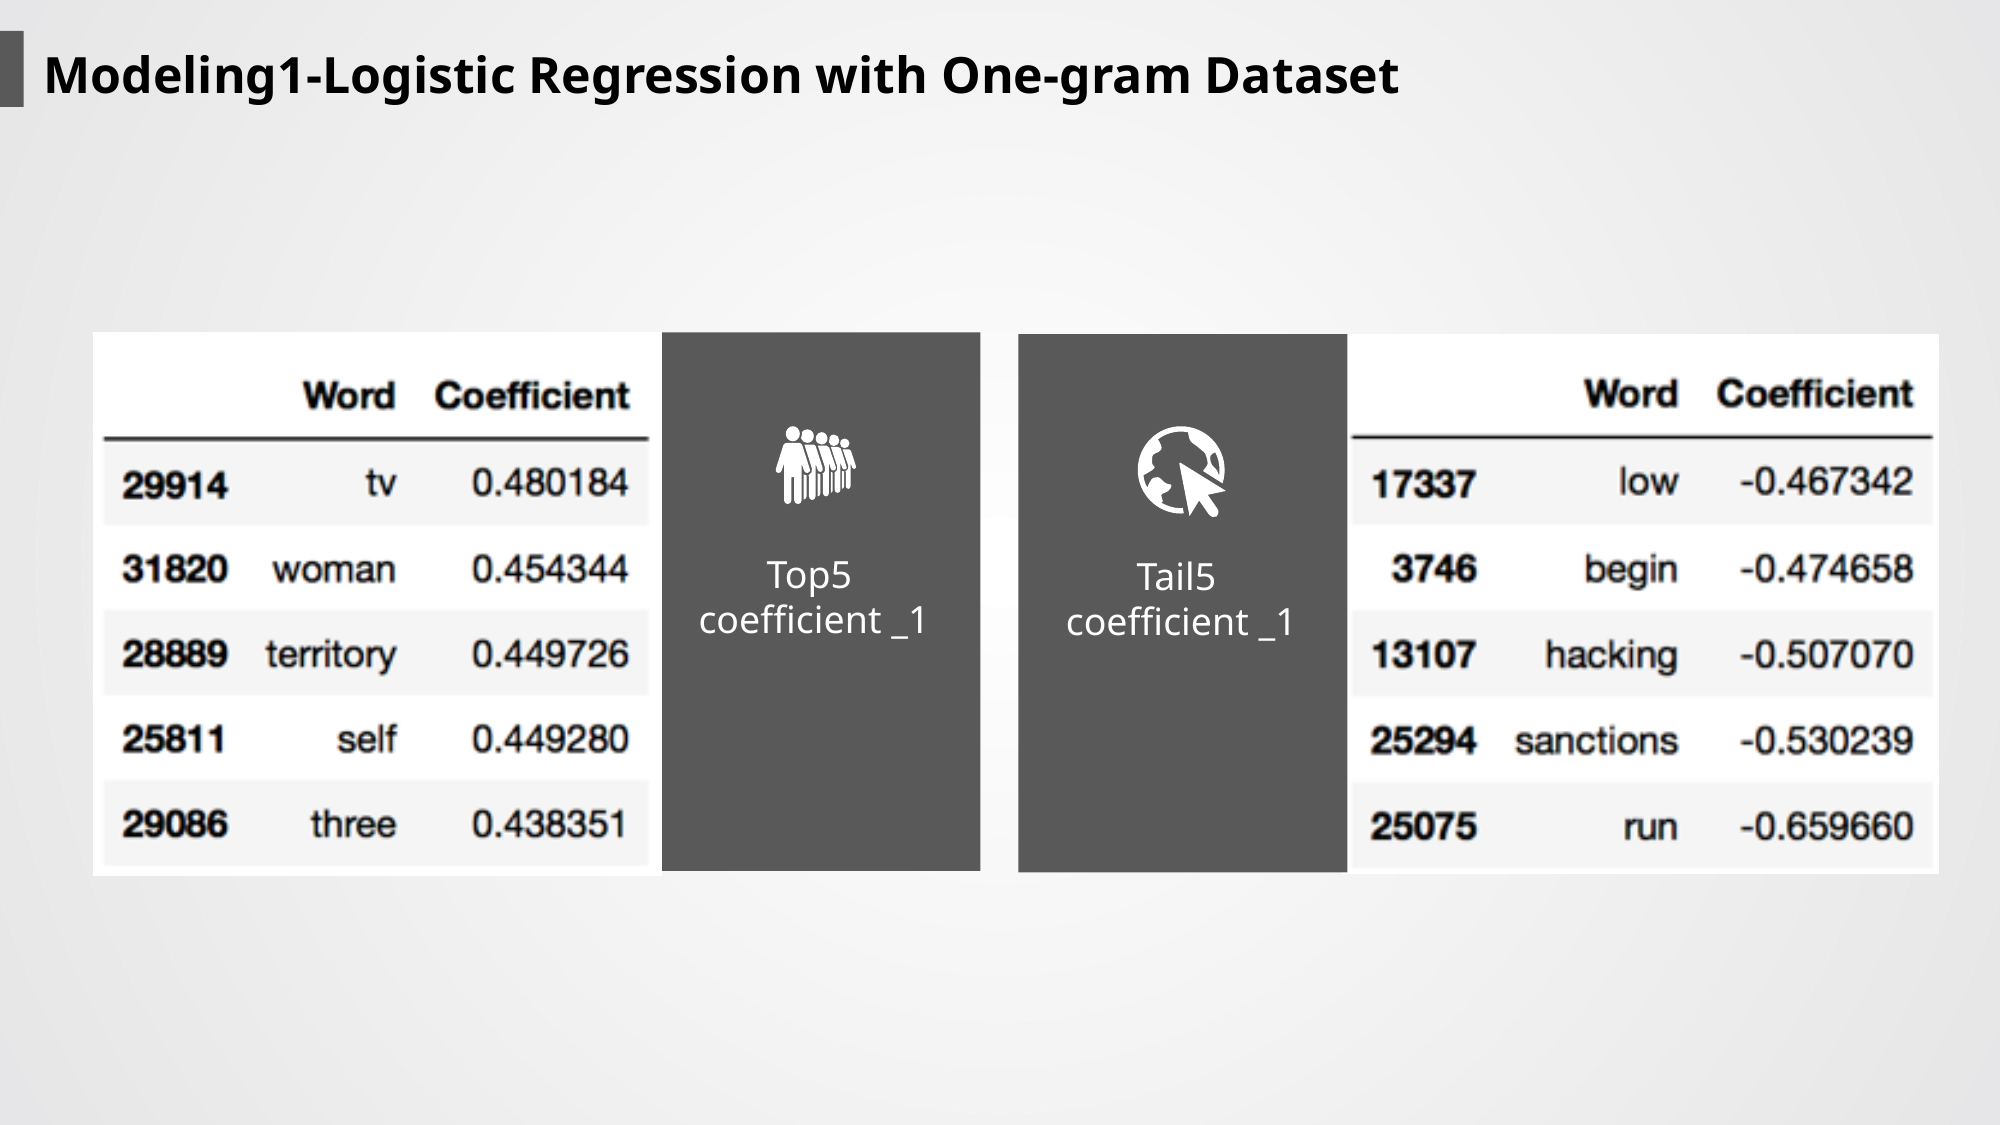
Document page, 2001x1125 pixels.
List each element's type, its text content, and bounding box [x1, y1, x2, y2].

text_box Modeling1-Logistic Regression with One-gram Dataset [28, 36, 1526, 111]
text_box [0, 30, 24, 107]
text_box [1002, 333, 1361, 873]
picture [93, 332, 662, 876]
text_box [661, 332, 993, 871]
picture [1340, 334, 1939, 874]
